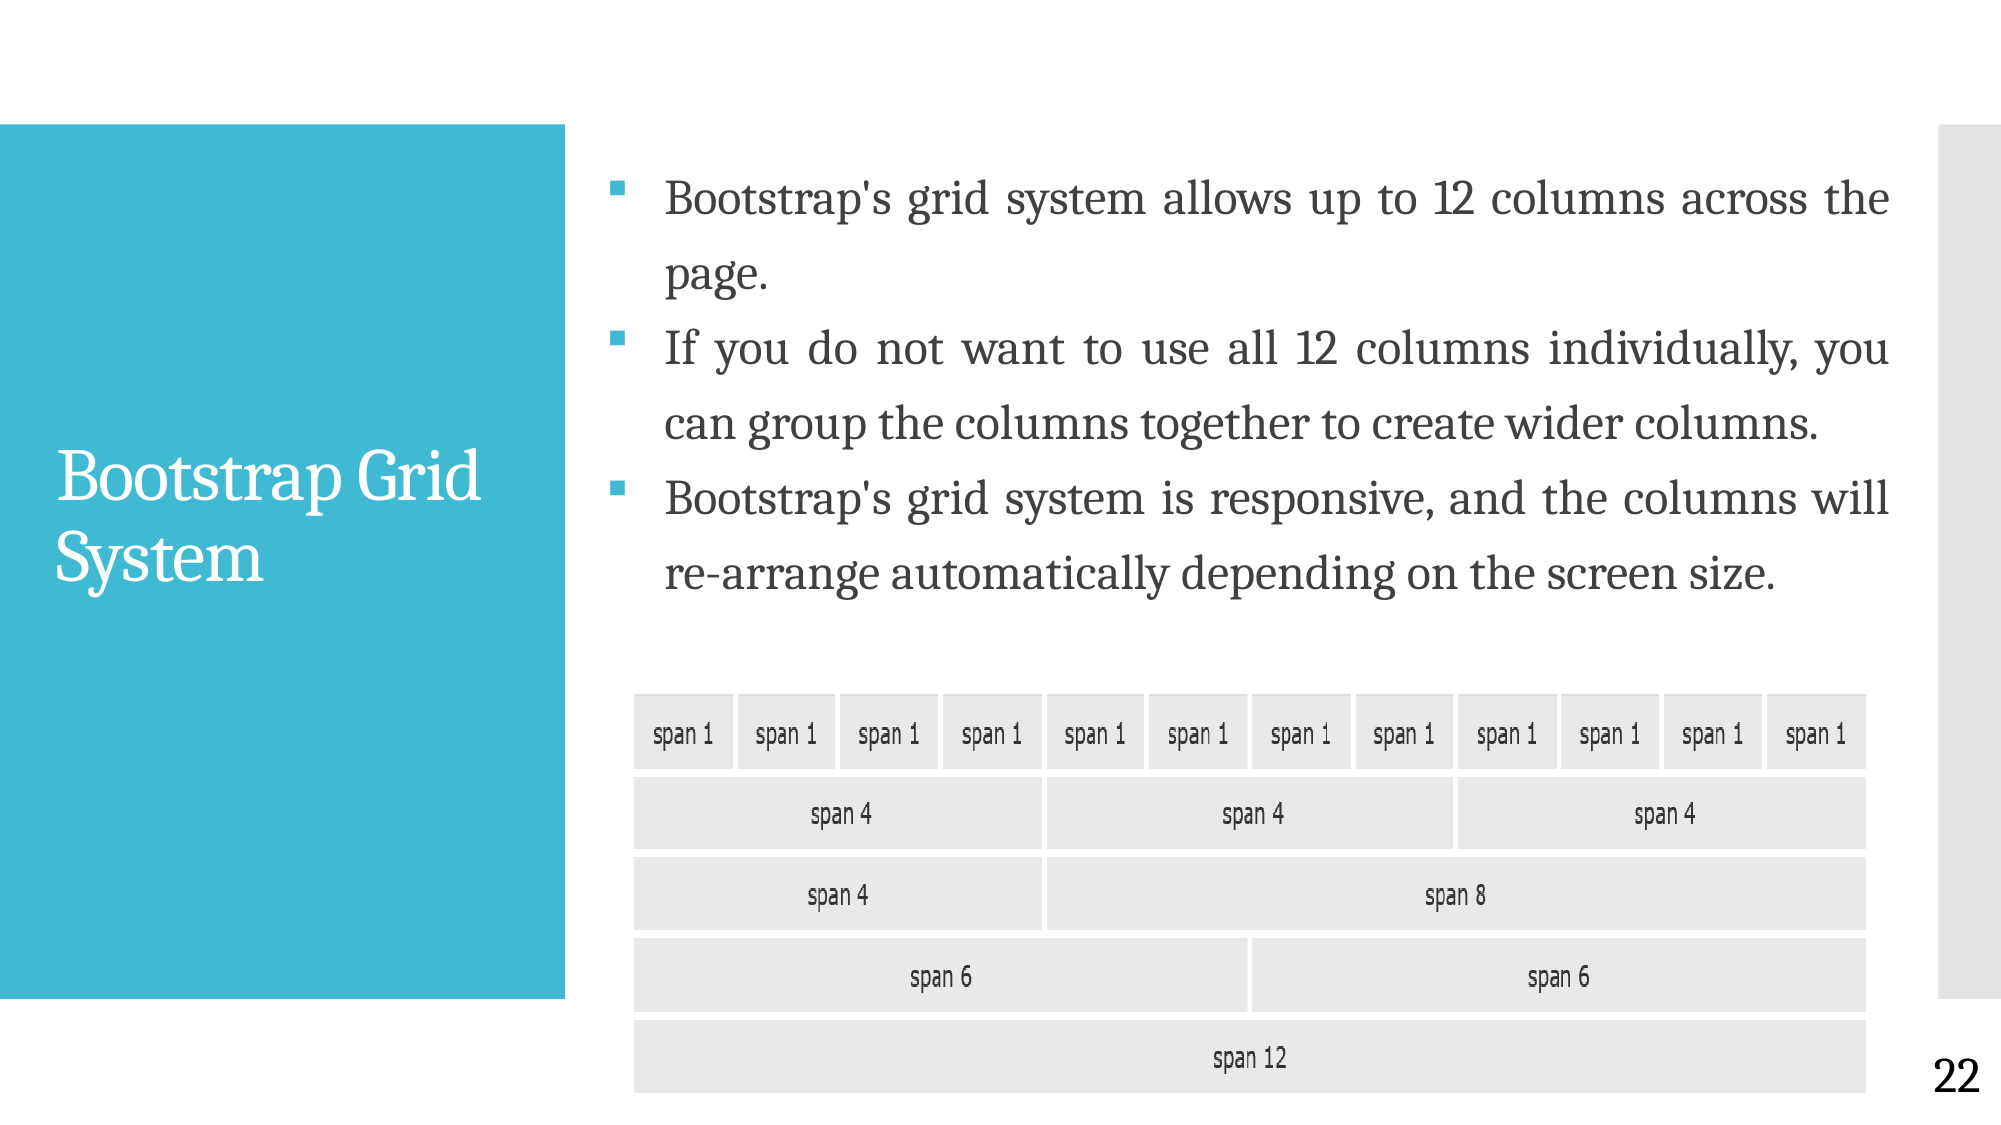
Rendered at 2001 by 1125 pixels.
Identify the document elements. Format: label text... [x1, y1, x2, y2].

list Bootstrap's grid system allows up to 12 columns across the page. If you do not want to use all 12 columns individually, you can group the columns together to create wider columns. Bootstrap's grid system is responsive, and the columns will re-arrange automatically depending on the screen size. [591, 141, 1906, 982]
slide_number 22 [1874, 1042, 1996, 1103]
title Bootstrap Grid System [41, 184, 525, 940]
picture [623, 675, 1874, 1103]
